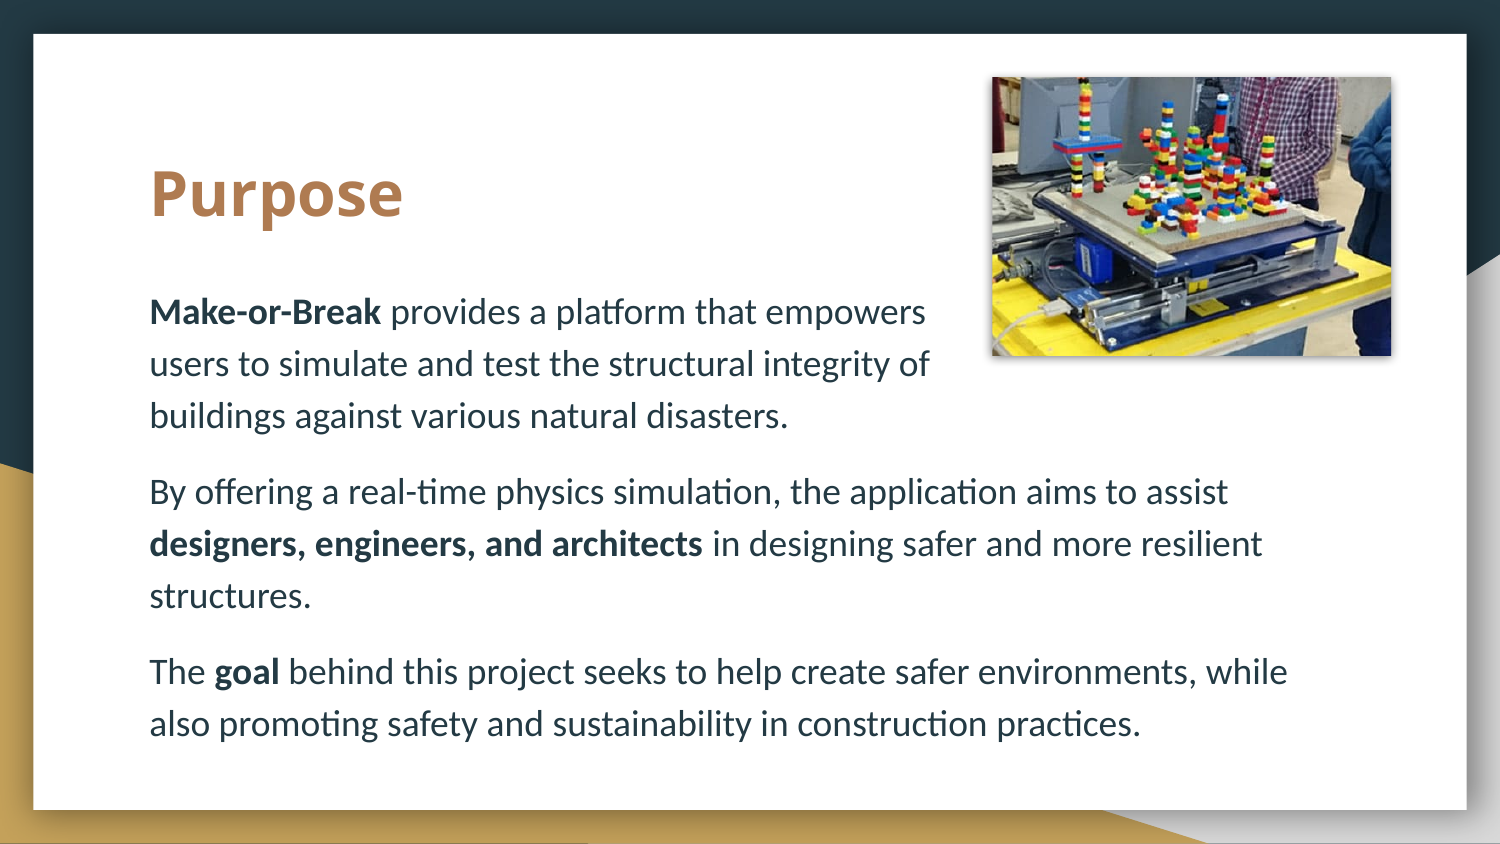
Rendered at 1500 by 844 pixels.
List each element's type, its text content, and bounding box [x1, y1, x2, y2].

list Make-or-Break provides a platform that empowers users to simulate and test the structural integrity of buildings against various natural disasters. By offering a real-time physics simulation, the application aims to assist designers, engineers, and architects in designing safer and more resilient structures. The goal behind this project seeks to help create safer environments, while also promoting safety and sustainability in construction practices. [134, 265, 1366, 667]
picture [992, 77, 1392, 357]
title Purpose [134, 138, 984, 265]
